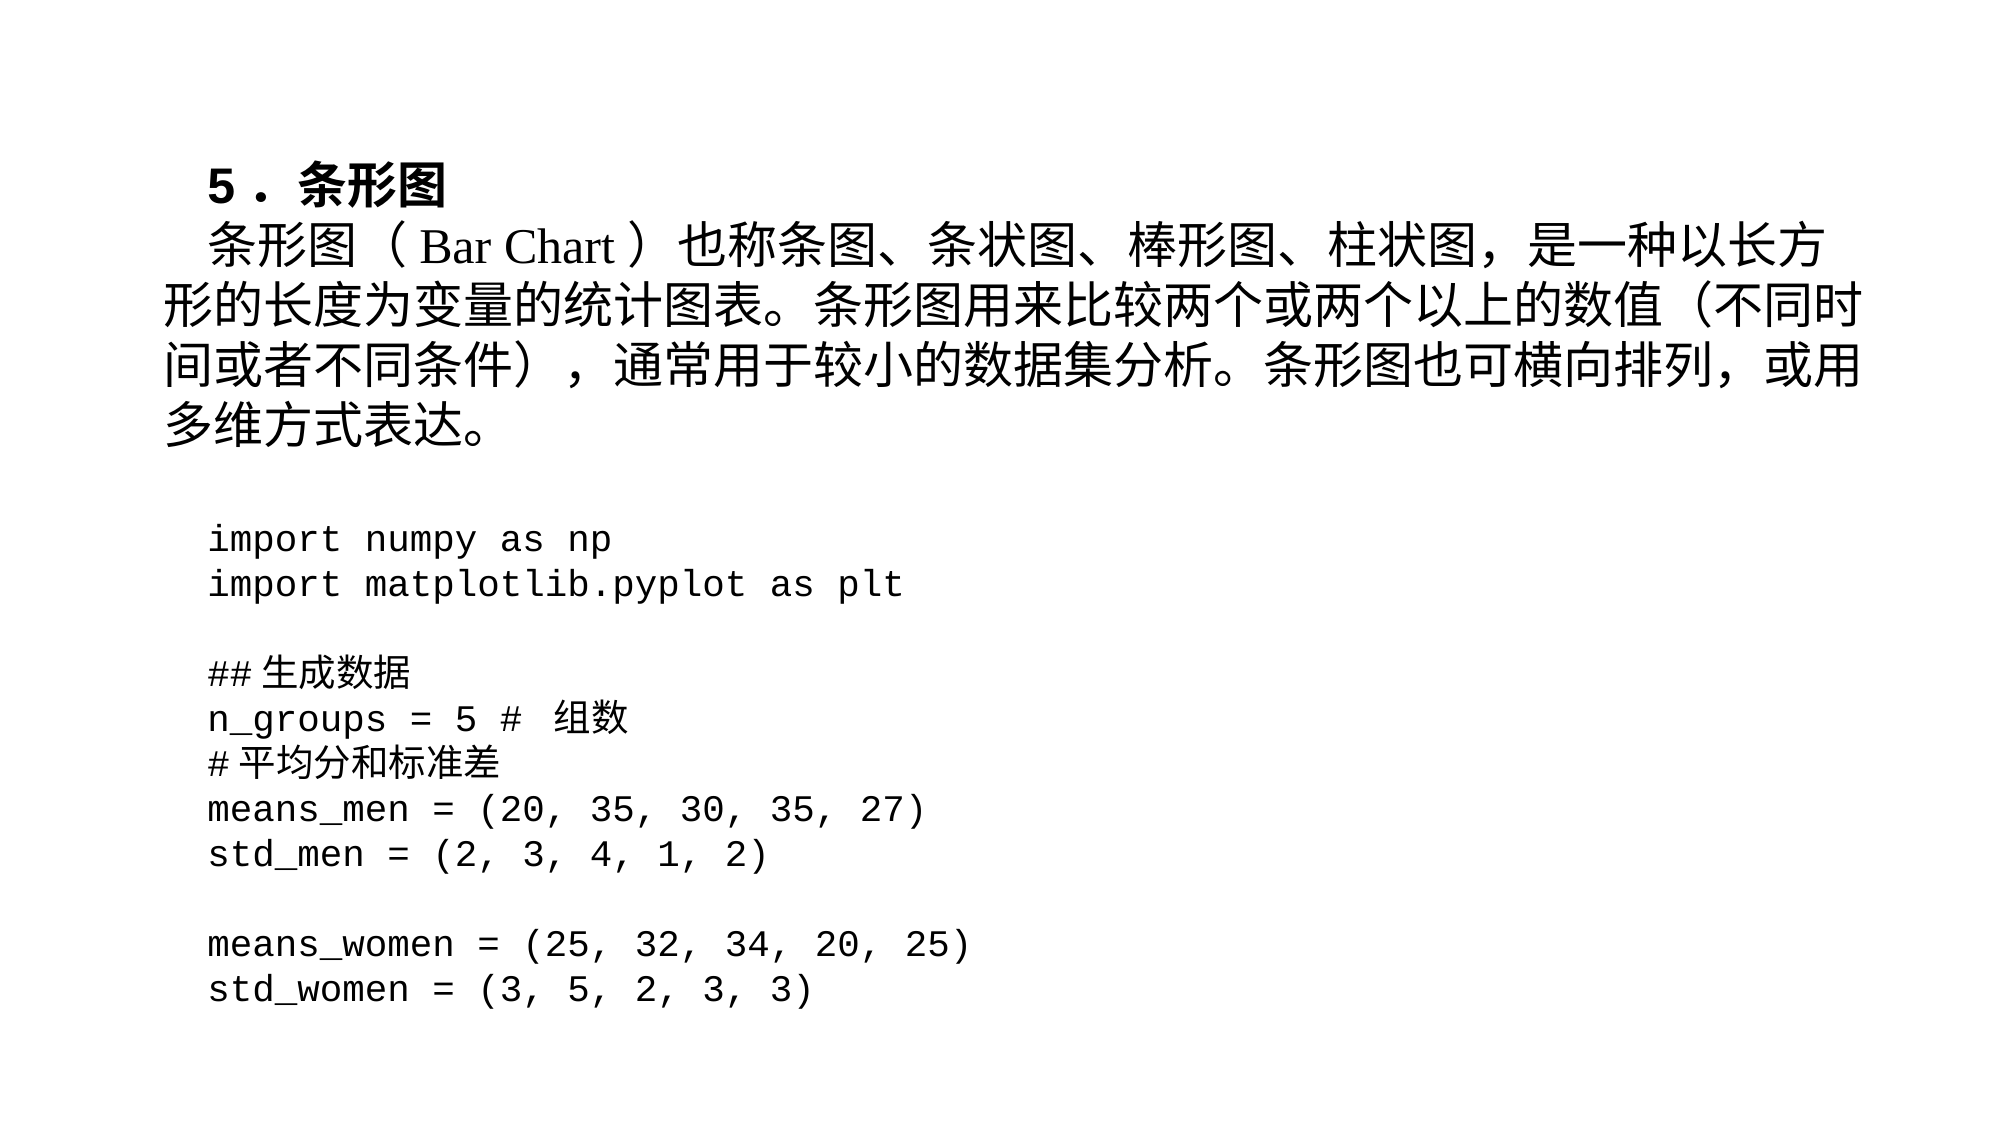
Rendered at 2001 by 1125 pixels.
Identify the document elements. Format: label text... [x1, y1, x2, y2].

text_box 5．条形图 条形图（Bar Chart）也称条图、条状图、棒形图、柱状图，是一种以长方形的长度为变量的统计图表。条形图用来比较两个或两个以上的数值（不同时间或者不同条件），通常用于较小的数据集分析。条形图也可横向排列，或用多维方式表达。 import numpy as np import matplotlib.pyplot as plt ##生成数据 n_groups = 5 # 组数 #平均分和标准差 means_men = (20, 35, 30, 35, 27) std_men = (2, 3, 4, 1, 2) ​ means_women = (25, 32, 34, 20, 25) std_women = (3, 5, 2, 3, 3) [148, 86, 1881, 1084]
